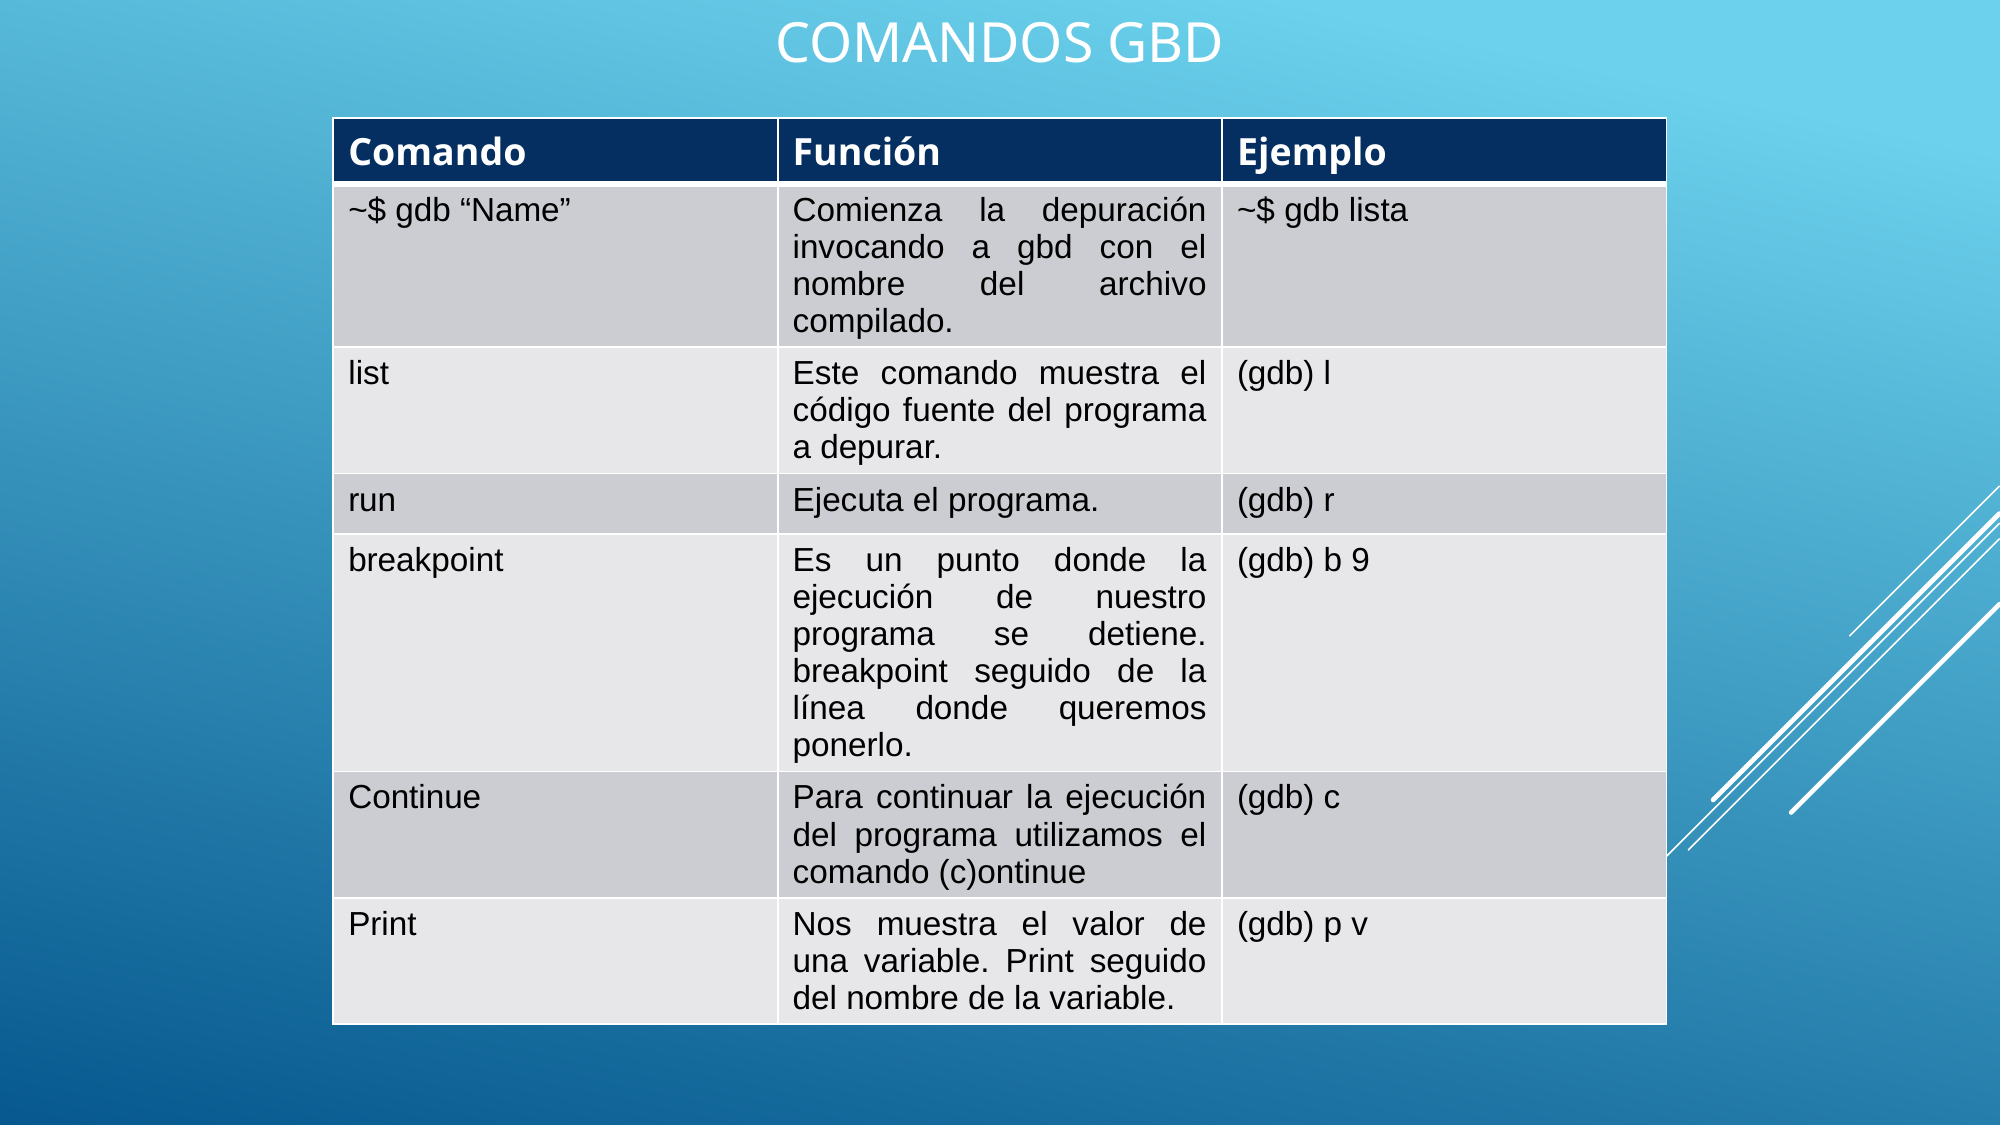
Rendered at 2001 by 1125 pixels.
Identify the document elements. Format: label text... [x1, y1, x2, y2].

table_cell Comienza la depuración invocando a gbd con el nombre del archivo compilado. [779, 187, 1221, 346]
title Comandos GBD [300, 0, 1700, 82]
table_cell Este comando muestra el código fuente del programa a depurar. [779, 348, 1221, 473]
table_cell Print [334, 899, 777, 1023]
table_header Ejemplo [1223, 119, 1666, 181]
table_cell (gdb) b 9 [1223, 535, 1666, 771]
table_cell ~$ gdb “Name” [334, 187, 777, 346]
table_cell run [334, 474, 777, 533]
table_cell Continue [334, 772, 777, 897]
table_cell breakpoint [334, 535, 777, 771]
table_cell (gdb) r [1223, 474, 1666, 533]
table_cell Nos muestra el valor de una variable. Print seguido del nombre de la variable. [779, 899, 1221, 1023]
table_header Función [779, 119, 1221, 181]
table_cell Ejecuta el programa. [779, 474, 1221, 533]
table_cell list [334, 348, 777, 473]
table_cell Es un punto donde la ejecución de nuestro programa se detiene. breakpoint seguido de la línea donde queremos ponerlo. [779, 535, 1221, 771]
table_cell Para continuar la ejecución del programa utilizamos el comando (c)ontinue [779, 772, 1221, 897]
table_cell ~$ gdb lista [1223, 187, 1666, 346]
table_header Comando [334, 119, 777, 181]
table_cell (gdb) p v [1223, 899, 1666, 1023]
table_cell (gdb) c [1223, 772, 1666, 897]
table_cell (gdb) l [1223, 348, 1666, 473]
